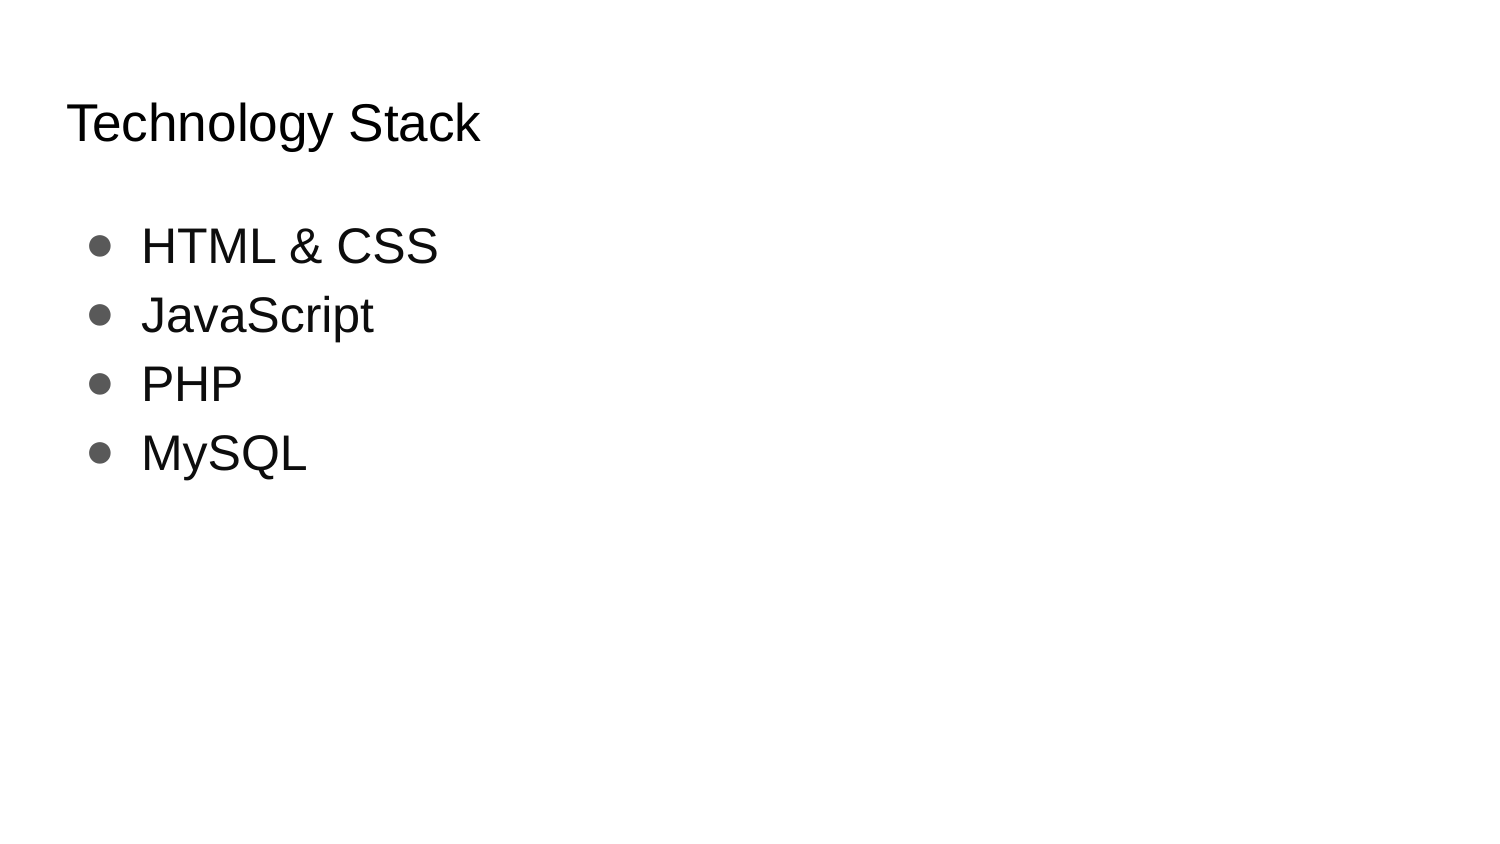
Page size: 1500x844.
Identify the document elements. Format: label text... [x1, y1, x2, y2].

list HTML & CSS JavaScript PHP MySQL [51, 189, 1449, 750]
title Technology Stack [51, 72, 1449, 167]
